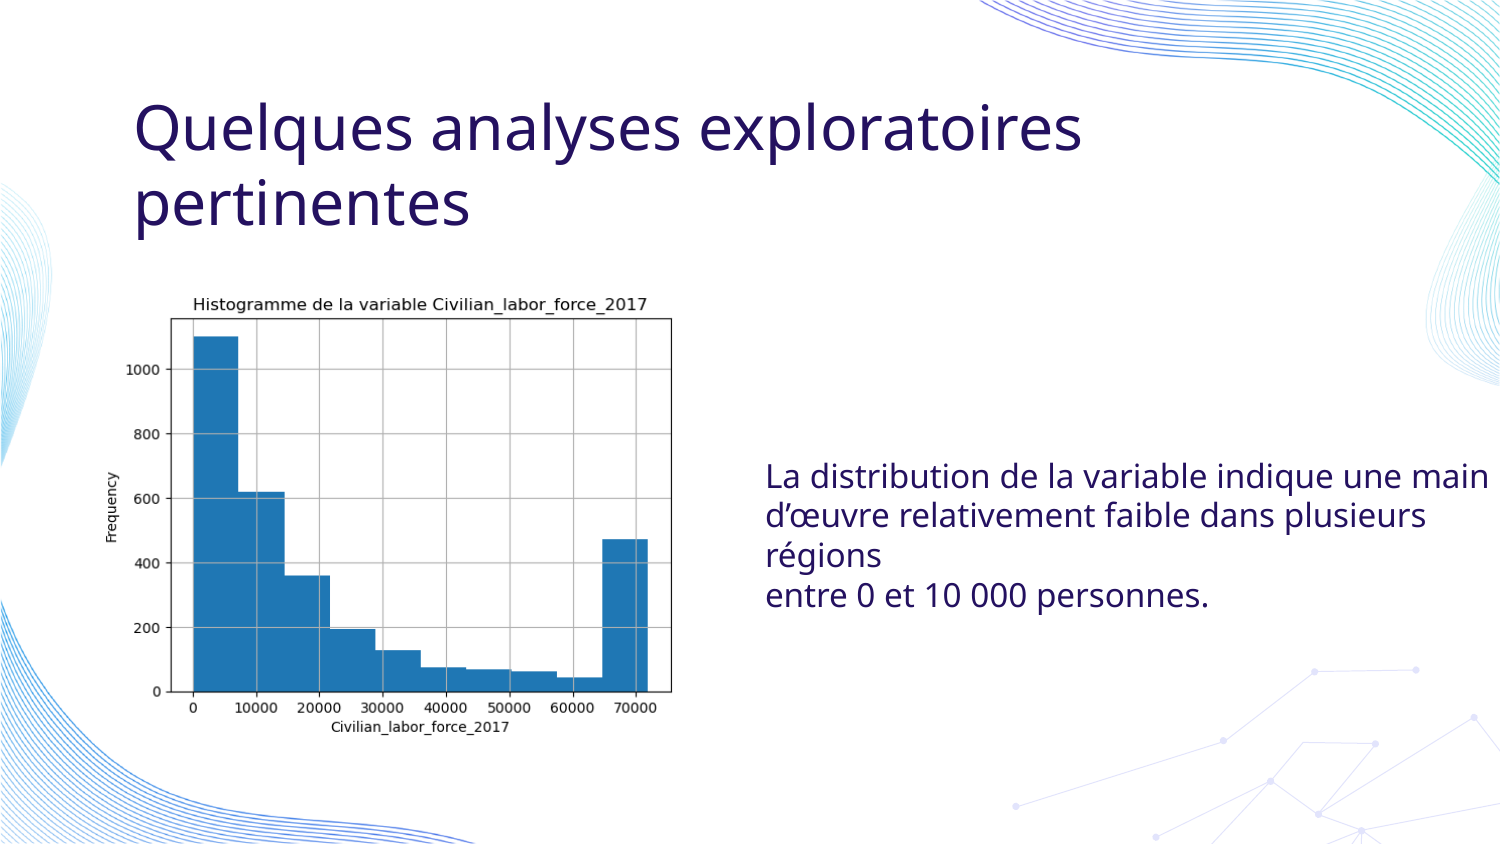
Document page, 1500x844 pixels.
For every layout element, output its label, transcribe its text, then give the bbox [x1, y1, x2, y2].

picture [969, 1, 1499, 391]
title Quelques analyses exploratoires pertinentes [118, 72, 1382, 167]
subtitle La distribution de la variable indique une main d’œuvre relativement faible dans plusieurs régions entre 0 et 10 000 personnes. [750, 439, 1500, 594]
picture [1, 152, 680, 843]
